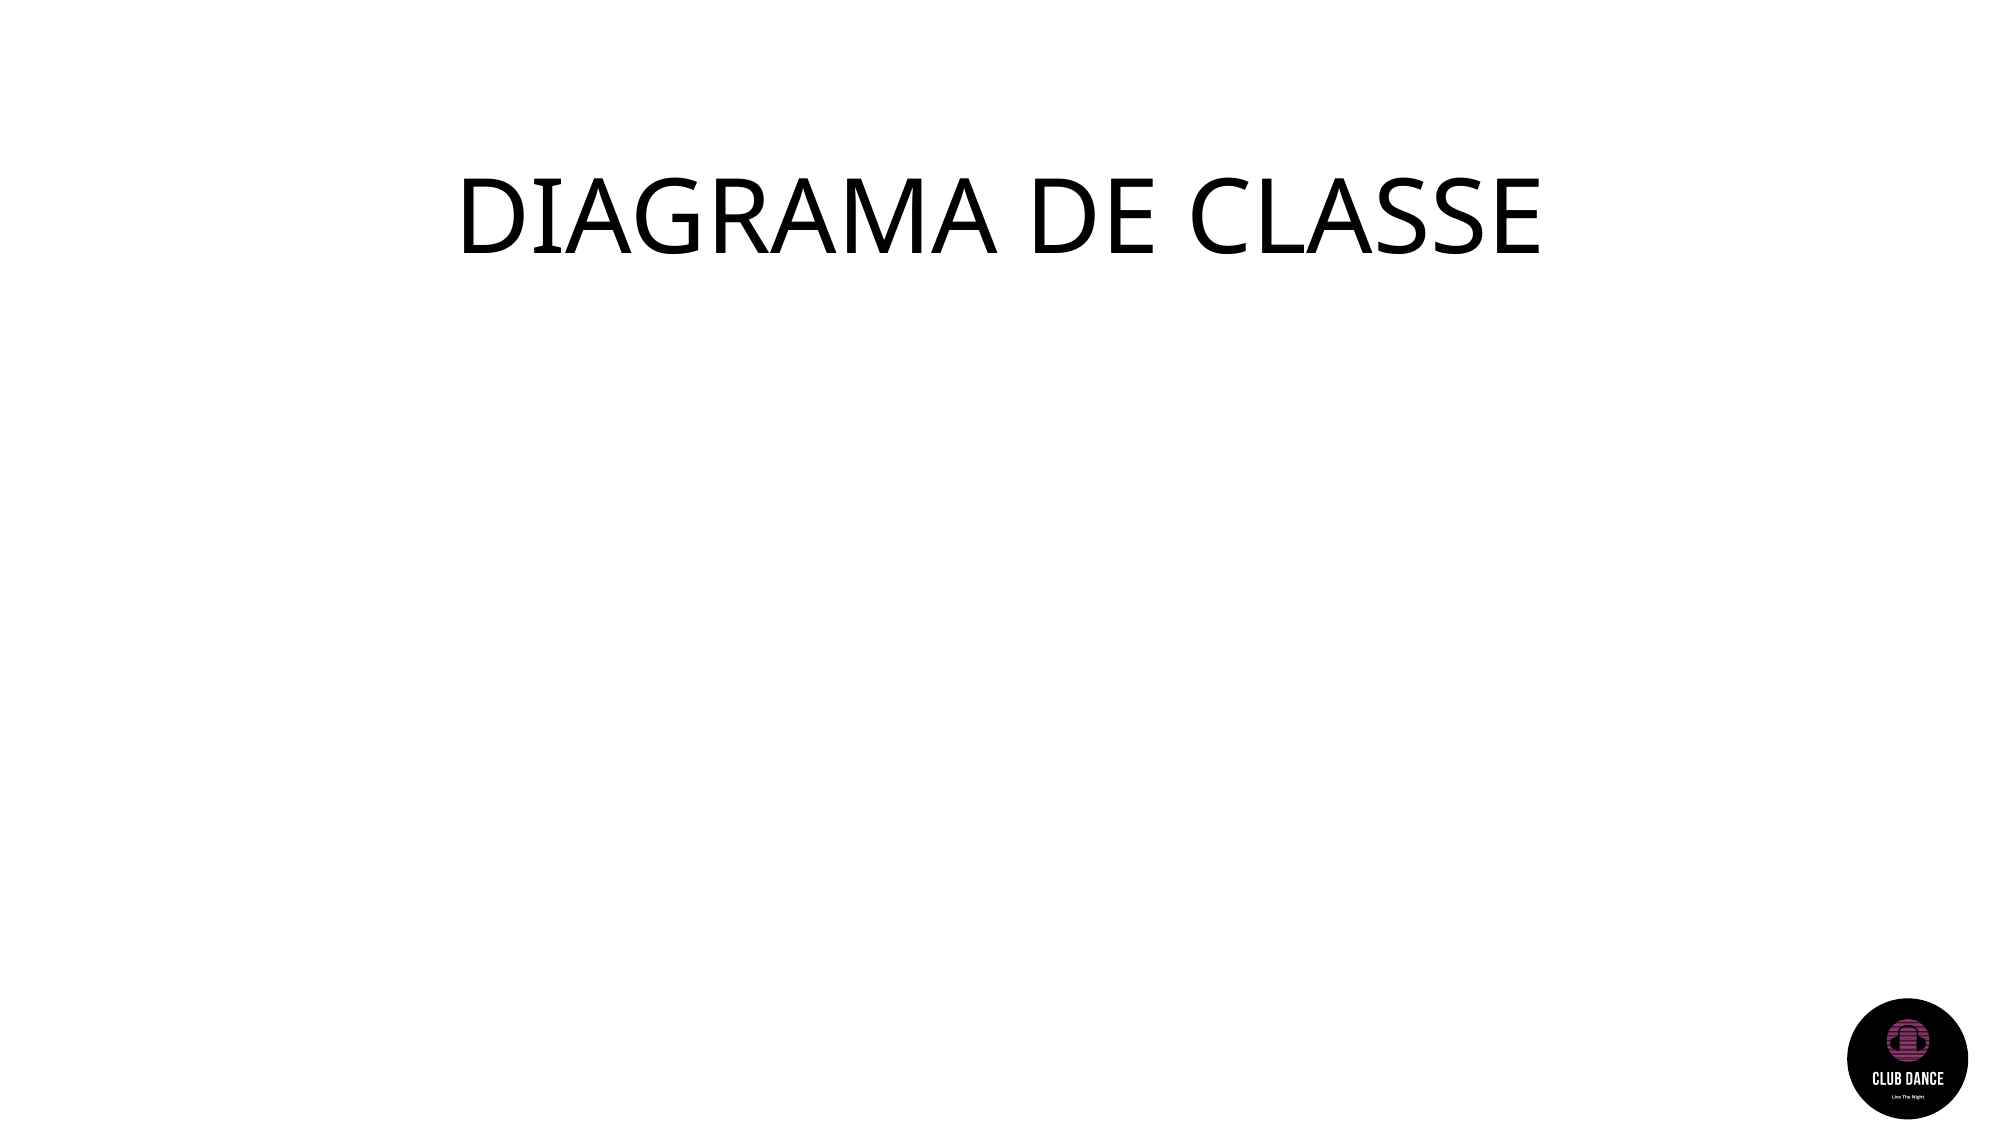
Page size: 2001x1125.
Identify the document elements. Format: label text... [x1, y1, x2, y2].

picture [1847, 998, 1969, 1120]
title DIAGRAMA DE CLASSE [175, 79, 1826, 344]
